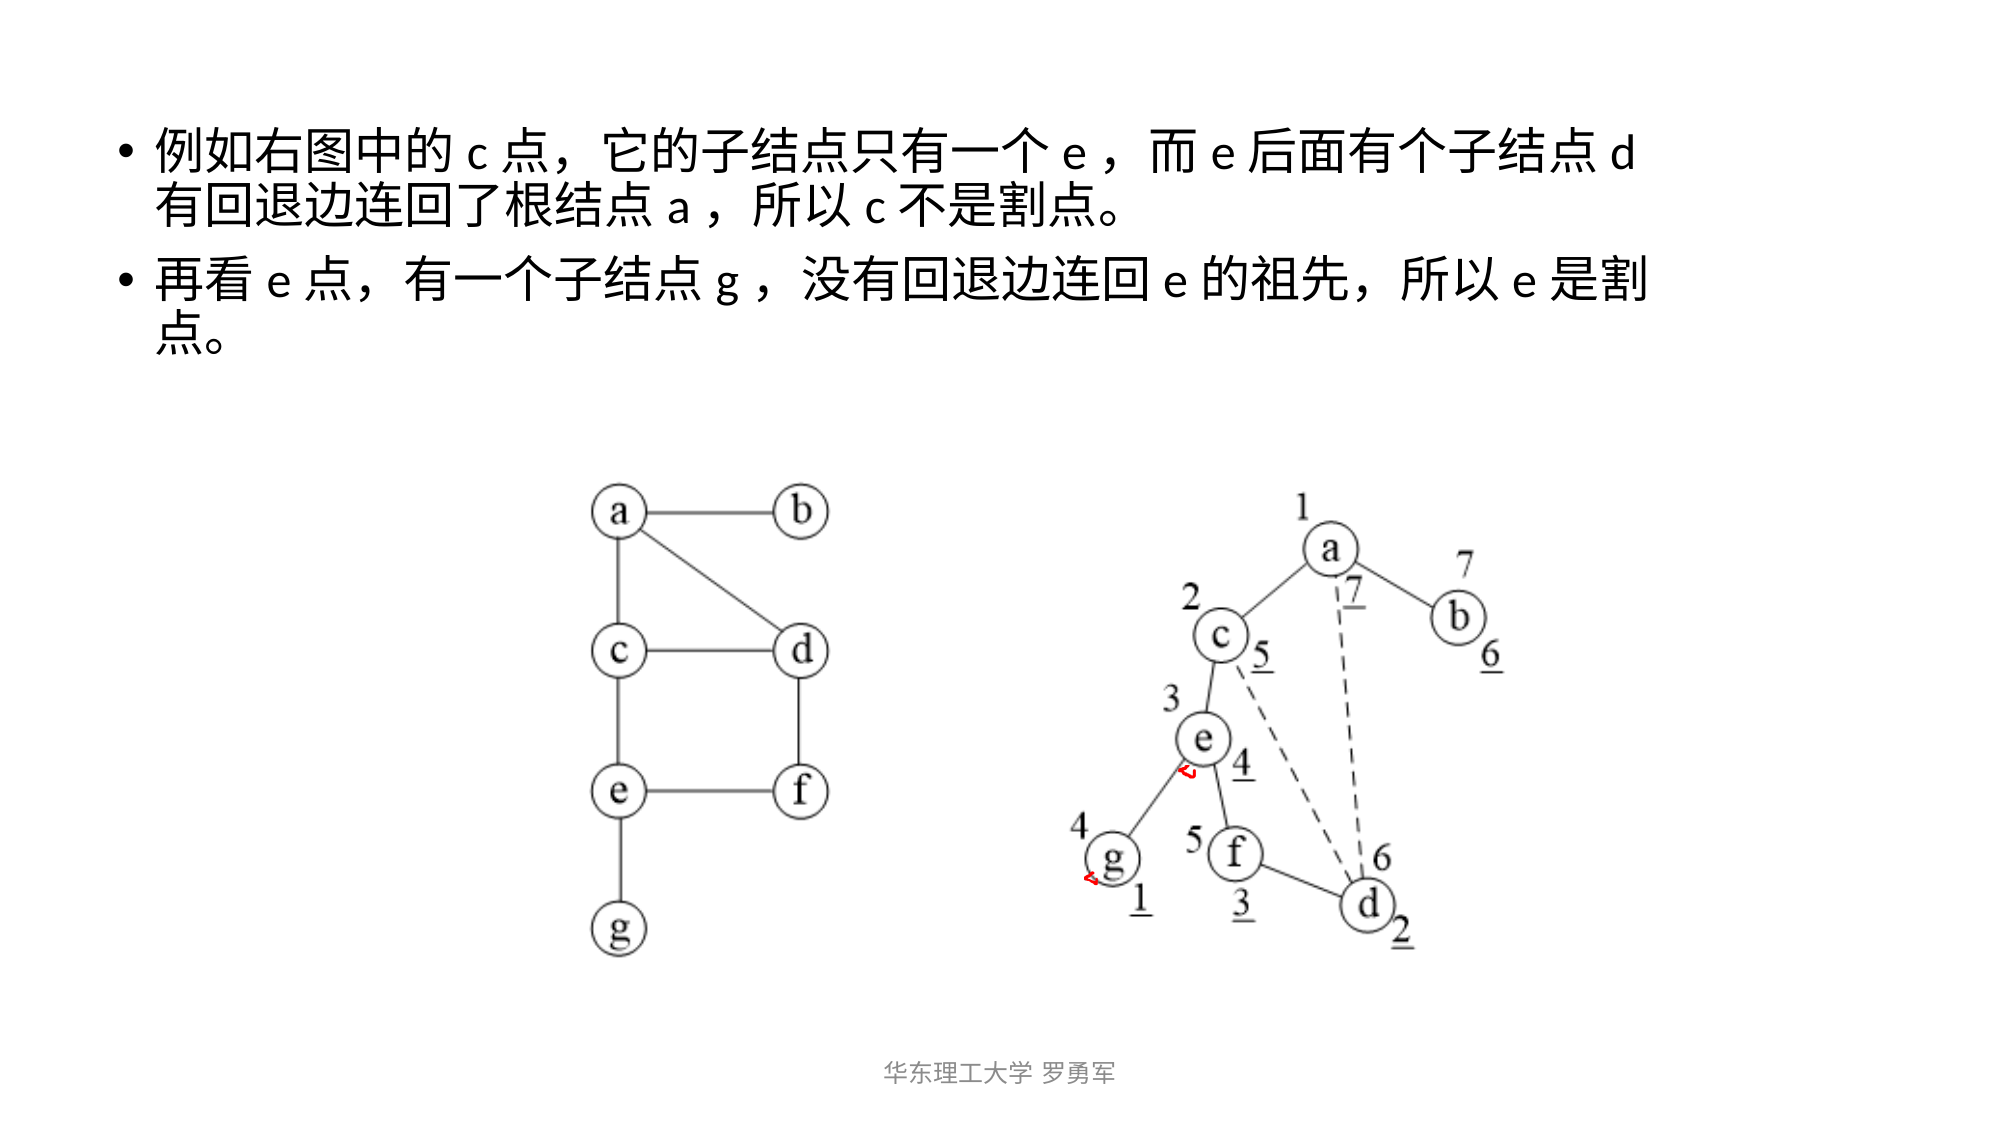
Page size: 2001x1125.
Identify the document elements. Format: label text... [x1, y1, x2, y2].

picture [586, 467, 1534, 971]
footer 华东理工大学 罗勇军 [662, 1042, 1338, 1103]
list 例如右图中的c点，它的子结点只有一个e，而e后面有个子结点d有回退边连回了根结点a，所以c不是割点。 再看e点，有一个子结点g，没有回退边连回e的祖先，所以e是割点。 [102, 118, 1675, 414]
